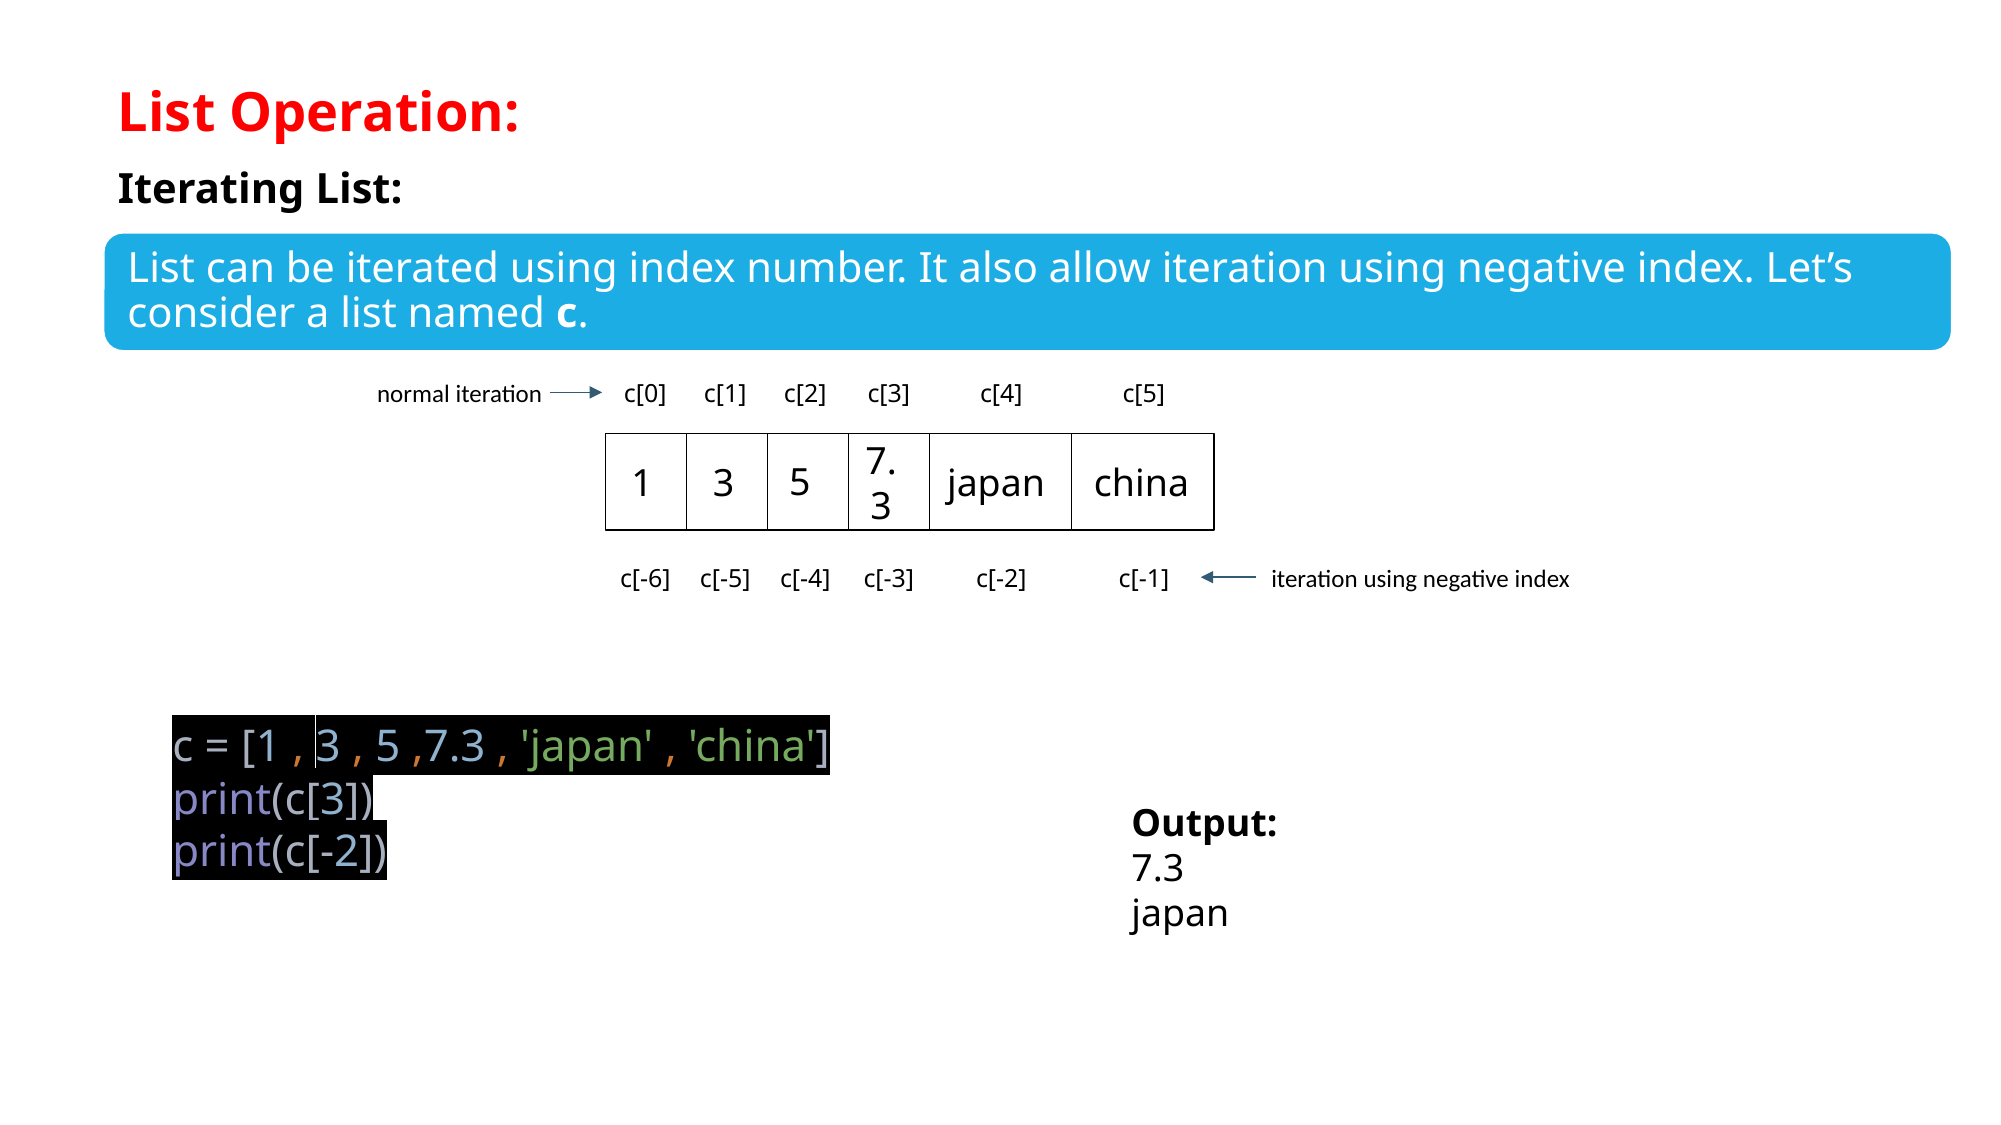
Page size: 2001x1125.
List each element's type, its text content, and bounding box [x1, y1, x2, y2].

text_box Iterating List: [103, 154, 535, 220]
text_box List Operation:: [103, 69, 565, 150]
text_box c = [1 , 3 , 5 ,7.3 , 'japan' , 'china'] print(c[3]) print(c[-2]) [157, 710, 1336, 928]
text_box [102, 230, 1953, 354]
text_box Output: 7.3 japan [1116, 791, 2000, 941]
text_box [215, 345, 1620, 625]
